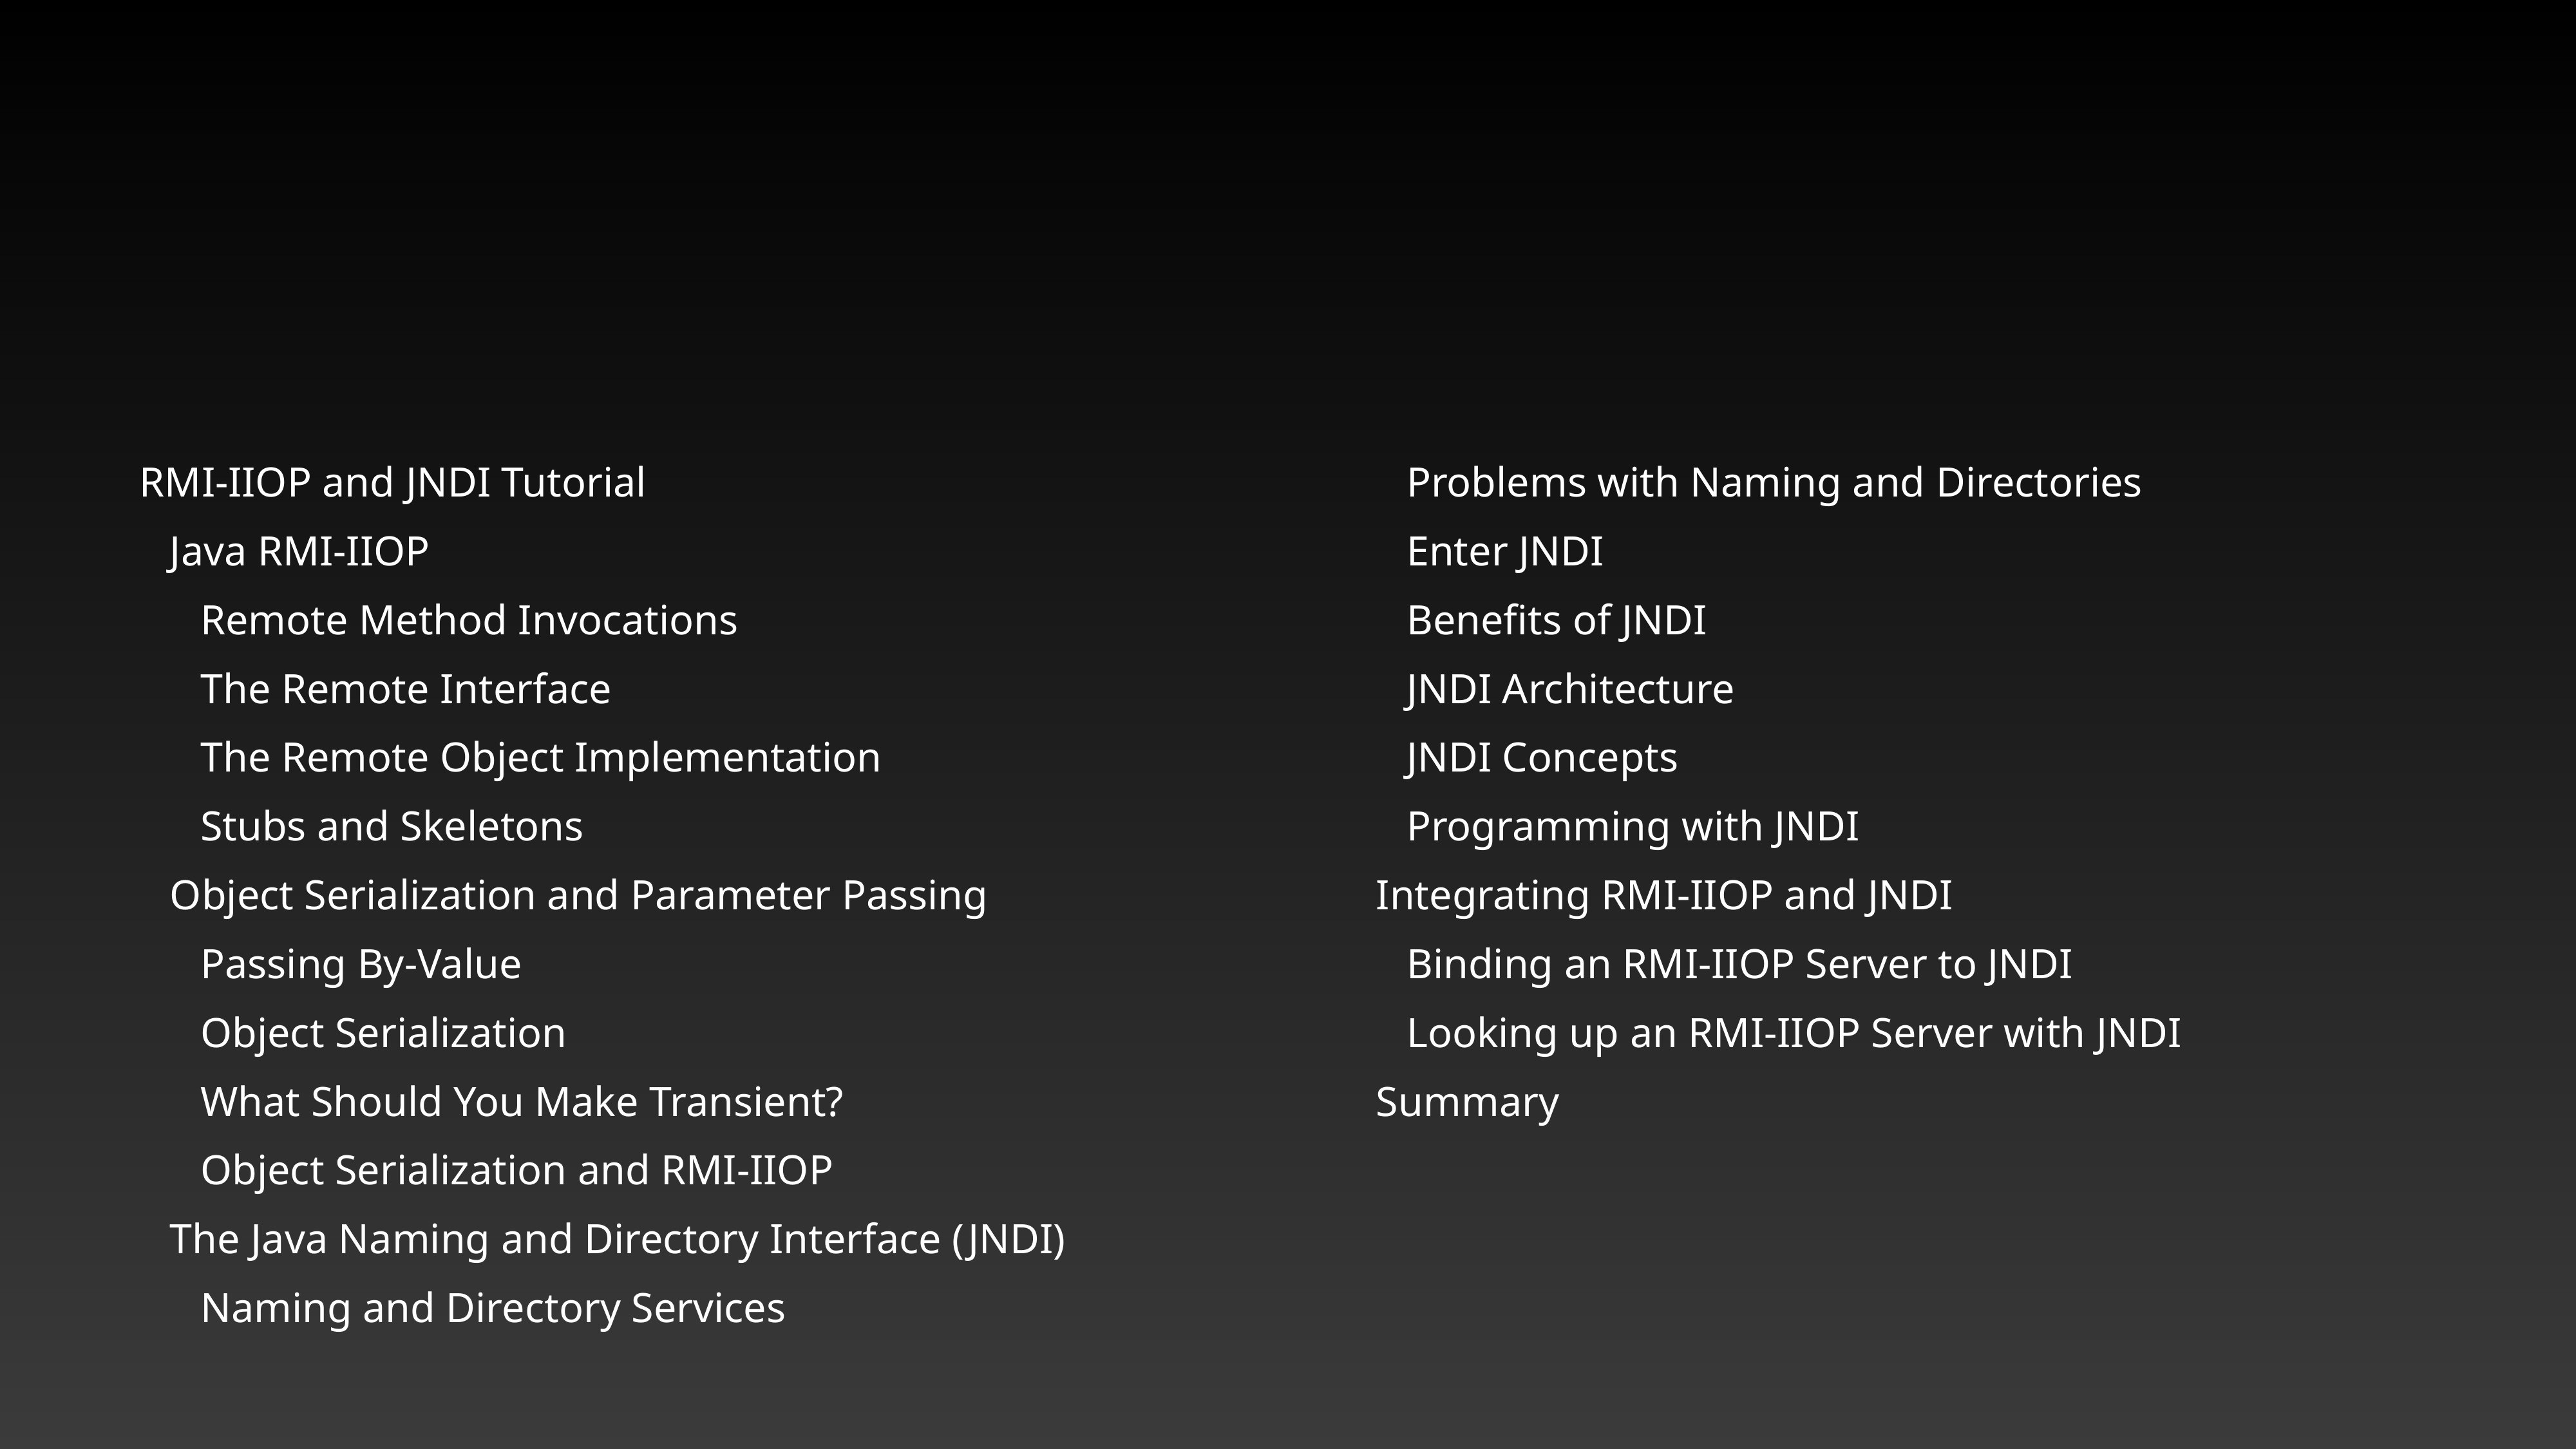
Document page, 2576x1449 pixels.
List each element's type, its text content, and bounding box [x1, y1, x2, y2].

list RMI-IIOP and JNDI Tutorial Java RMI-IIOP Remote Method Invocations The Remote Interface The Remote Object Implementation Stubs and Skeletons Object Serialization and Parameter Passing Passing By-Value Object Serialization What Should You Make Transient? Object Serialization and RMI-IIOP The Java Naming and Directory Interface (JNDI) Naming and Directory Services Problems with Naming and Directories Enter JNDI Benefits of JNDI JNDI Architecture JNDI Concepts Programming with JNDI Integrating RMI-IIOP and JNDI Binding an RMI-IIOP Server to JNDI Looking up an RMI-IIOP Server with JNDI Summary [133, 450, 2443, 1343]
